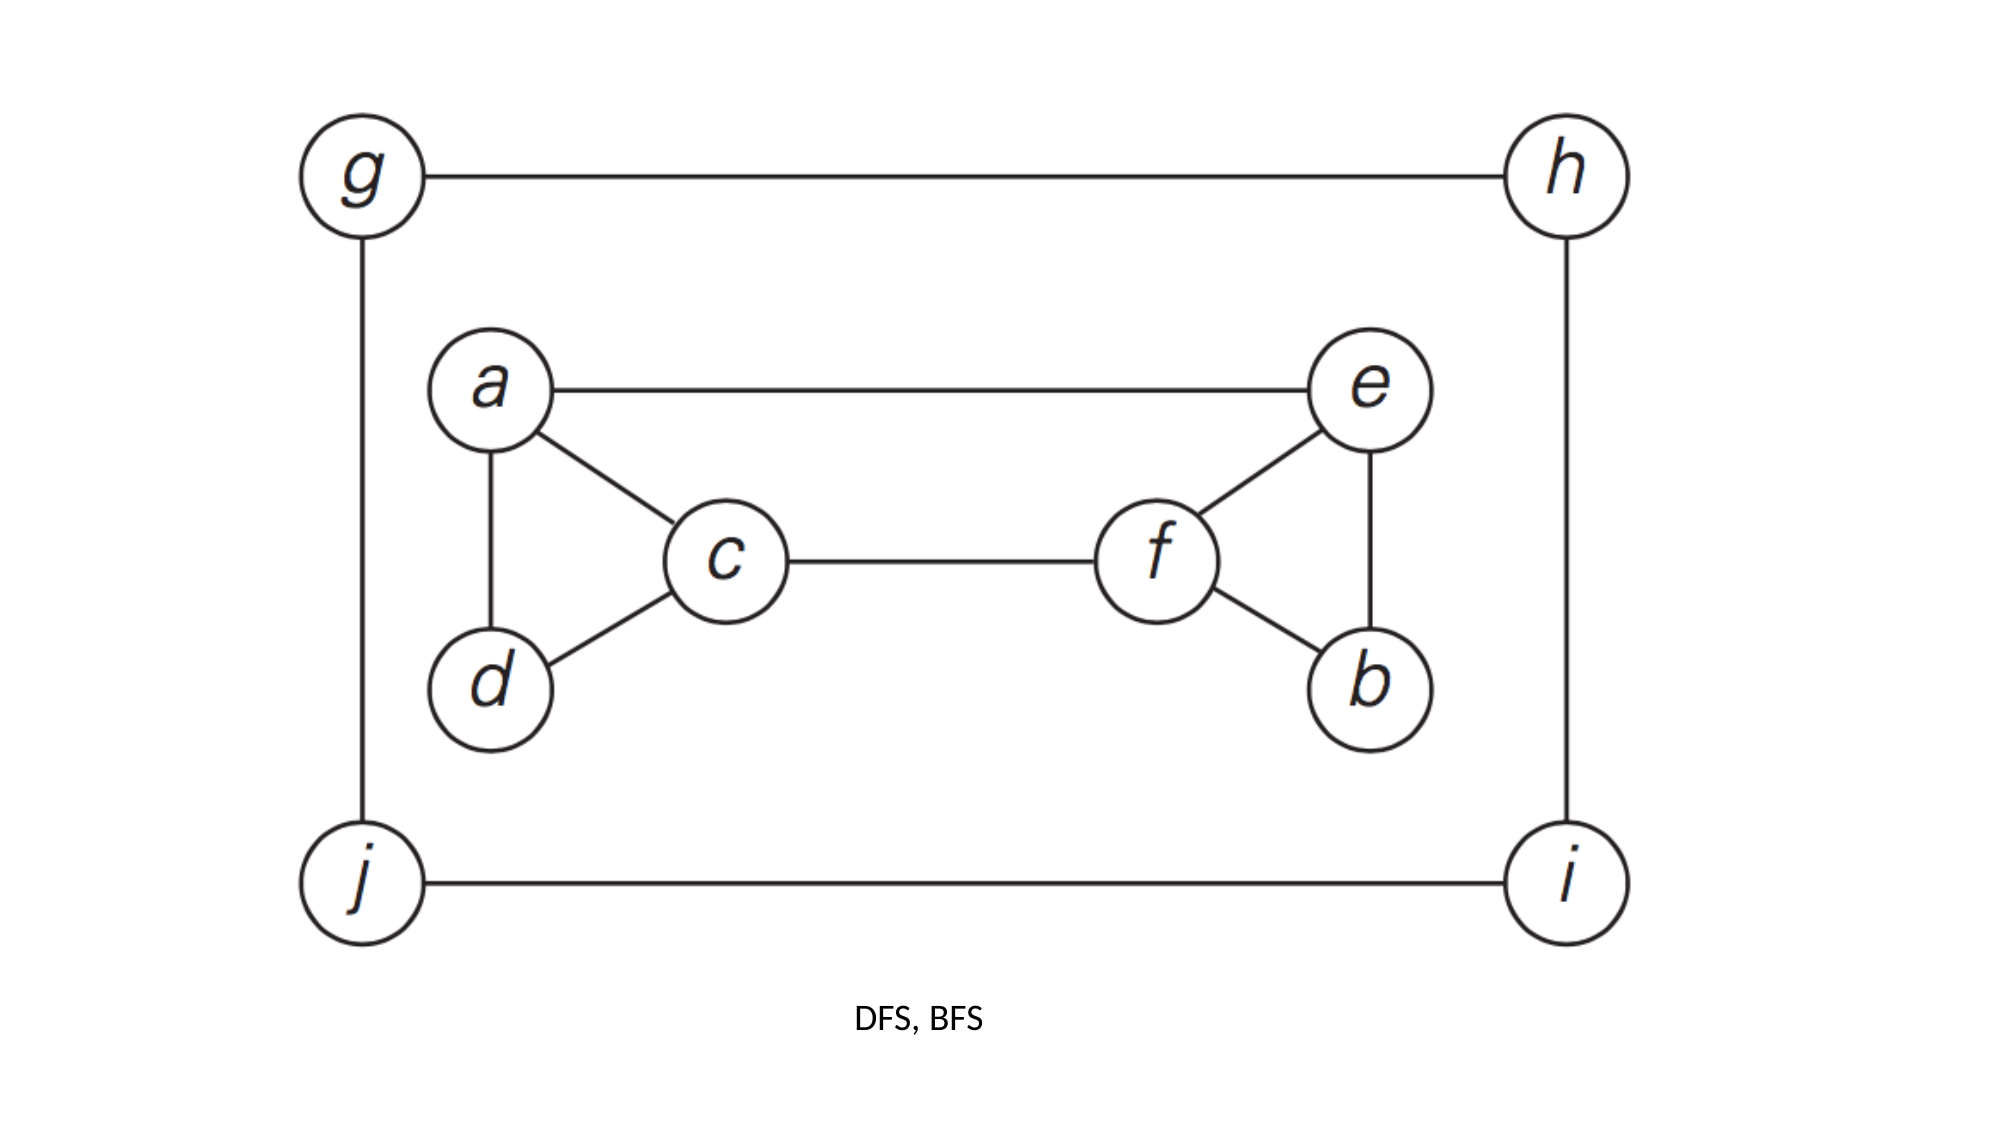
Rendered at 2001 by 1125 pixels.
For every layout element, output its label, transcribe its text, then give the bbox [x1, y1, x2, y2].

text_box DFS, BFS [839, 1000, 999, 1046]
picture [264, 82, 1703, 1000]
